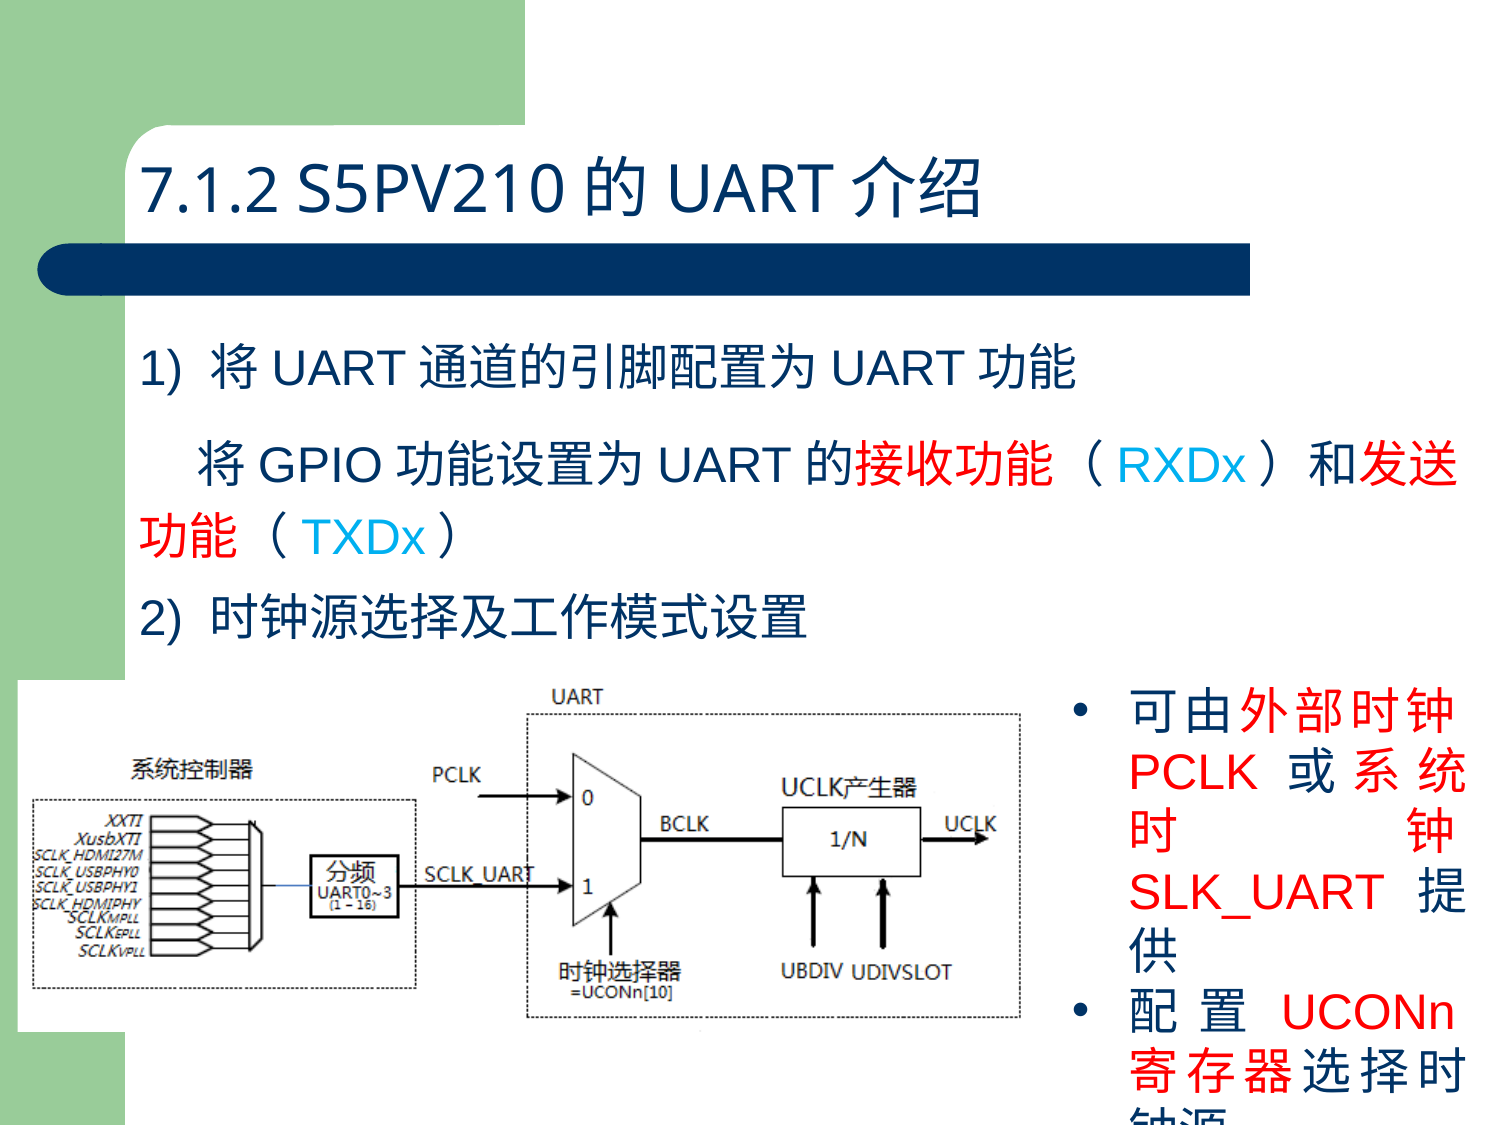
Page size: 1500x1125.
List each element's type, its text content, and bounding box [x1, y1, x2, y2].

text_box 可由外部时钟PCLK或系统时钟SLK_UART提供 配置UCONn寄存器选择时钟源 [1057, 671, 1483, 1125]
picture [17, 680, 1037, 1032]
text_box 2) 时钟源选择及工作模式设置 [124, 577, 1483, 653]
text_box 7.1.2 S5PV210的UART介绍 [124, 160, 1400, 231]
list 2. S5PV210的UART使用 [124, 231, 1483, 327]
text_box 1) 将UART通道的引脚配置为UART功能 将GPIO功能设置为UART的接收功能（RXDx）和发送功能（TXDx） [124, 328, 1483, 573]
